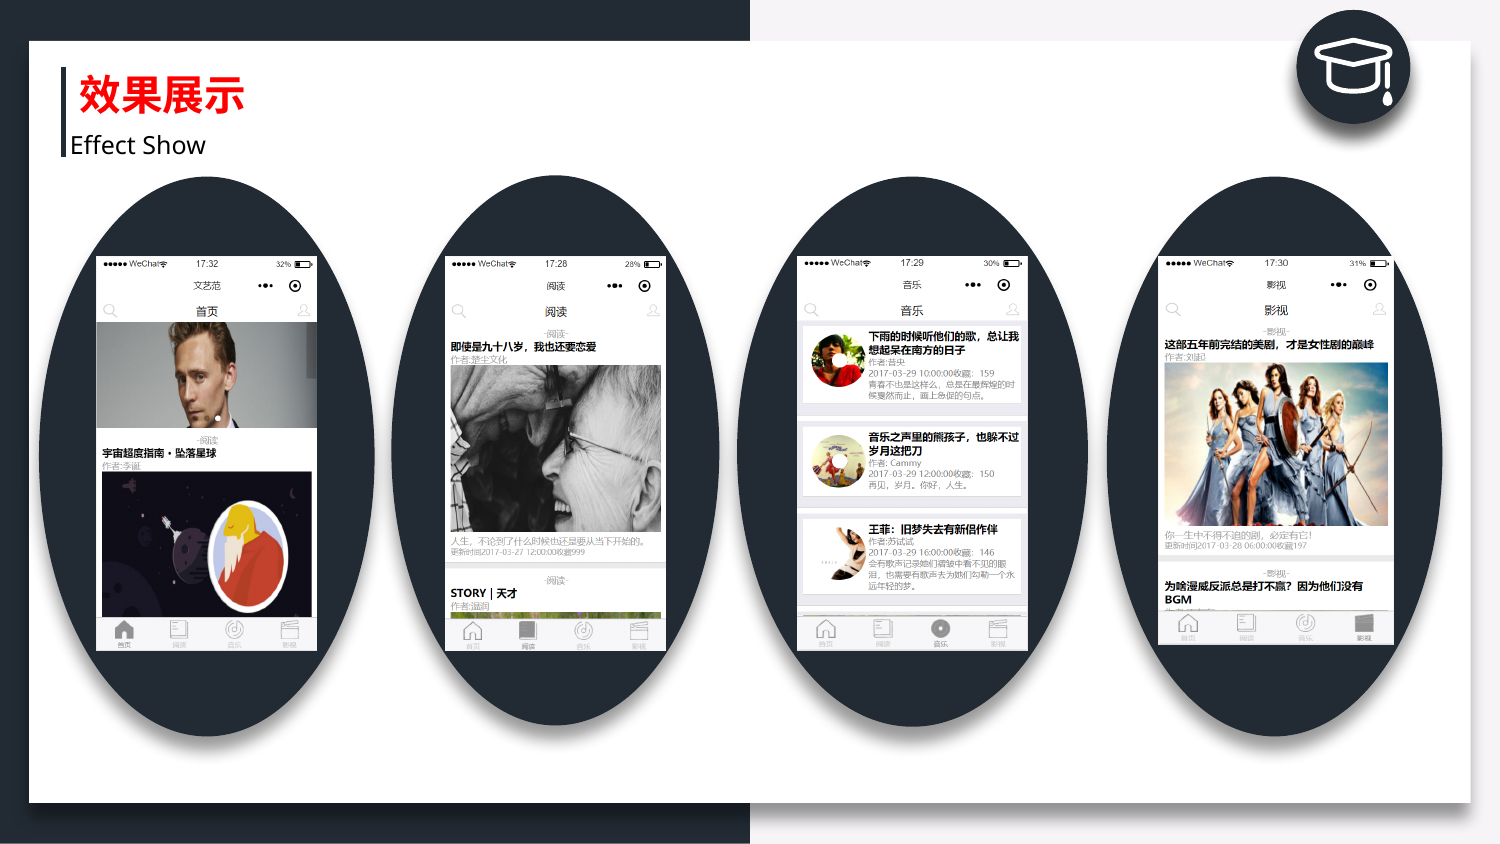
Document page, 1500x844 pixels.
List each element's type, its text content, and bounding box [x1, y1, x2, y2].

picture [96, 256, 317, 651]
text_box Effect Show [54, 121, 221, 167]
text_box [736, 175, 1089, 728]
text_box [1105, 175, 1444, 738]
text_box [390, 174, 721, 727]
text_box [37, 175, 376, 738]
text_box 效果展示 [64, 61, 262, 127]
picture [445, 256, 666, 651]
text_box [1296, 10, 1411, 124]
picture [797, 256, 1028, 651]
picture [1157, 256, 1394, 645]
